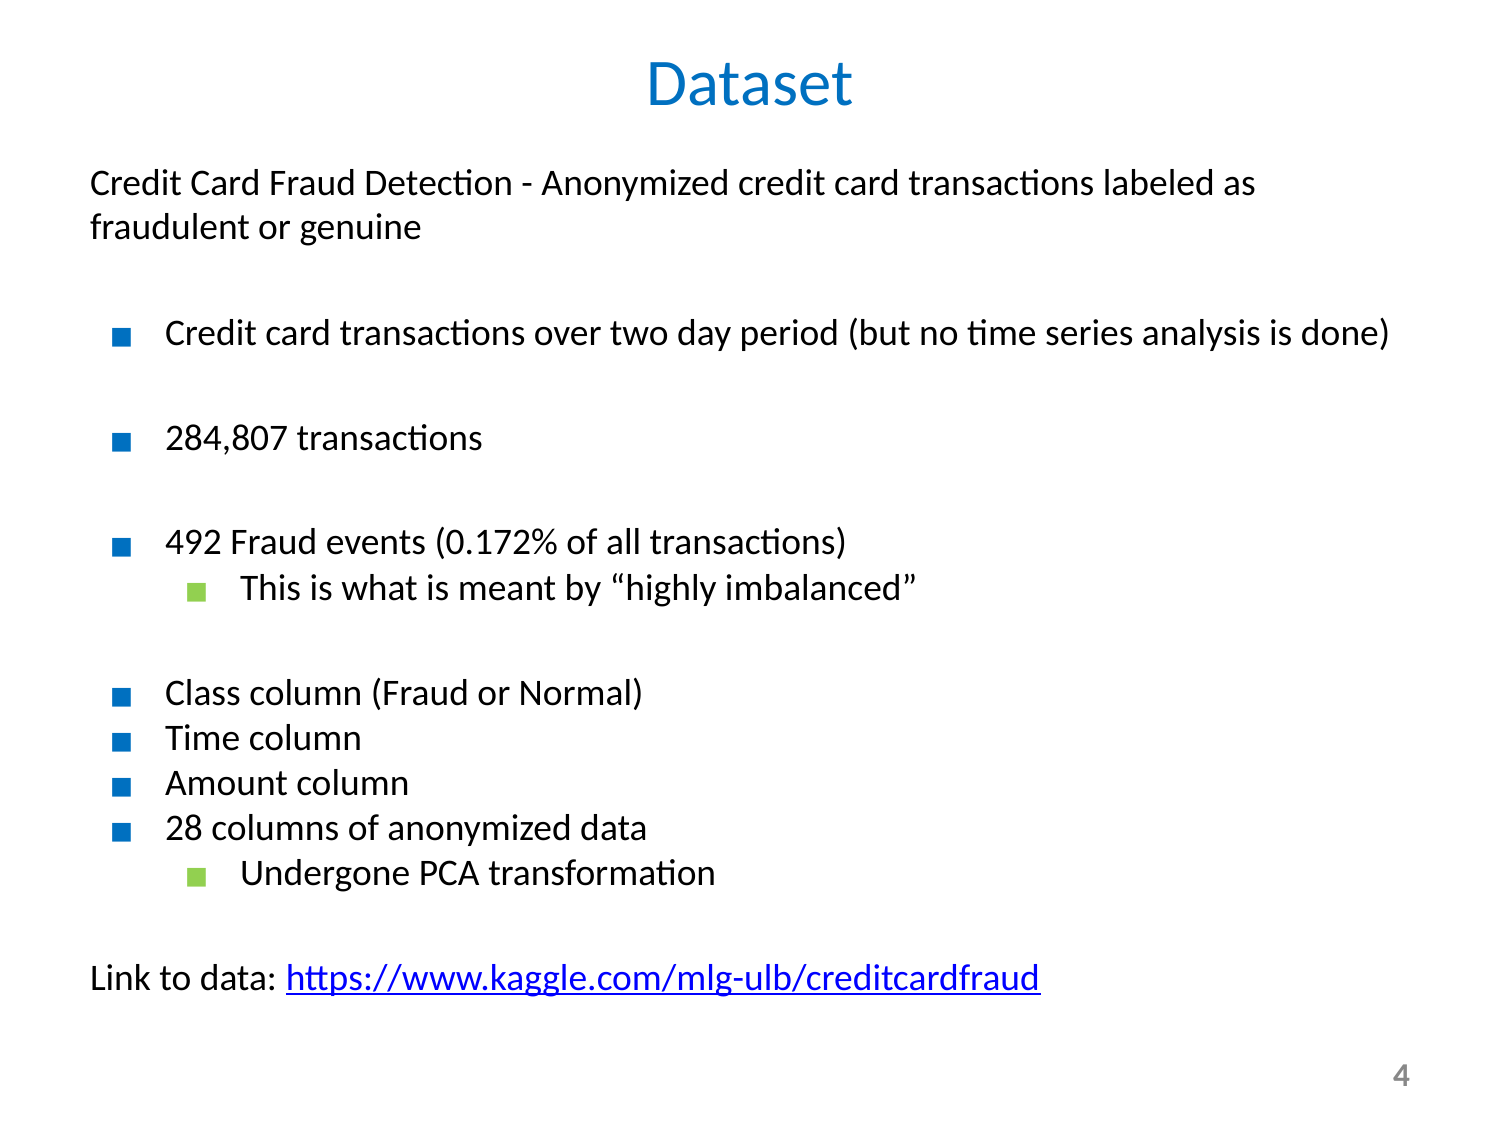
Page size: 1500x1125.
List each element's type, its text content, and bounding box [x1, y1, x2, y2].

slide_number ‹#› [1074, 1042, 1425, 1103]
list Credit Card Fraud Detection - Anonymized credit card transactions labeled as fraudulent or genuine Credit card transactions over two day period (but no time series analysis is done) 284,807 transactions 492 Fraud events (0.172% of all transactions) This is what is meant by “highly imbalanced” Class column (Fraud or Normal) Time column Amount column 28 columns of anonymized data Undergone PCA transformation Link to data: https://www.kaggle.com/mlg-ulb/creditcardfraud [75, 149, 1425, 1025]
title Dataset [75, 19, 1425, 138]
